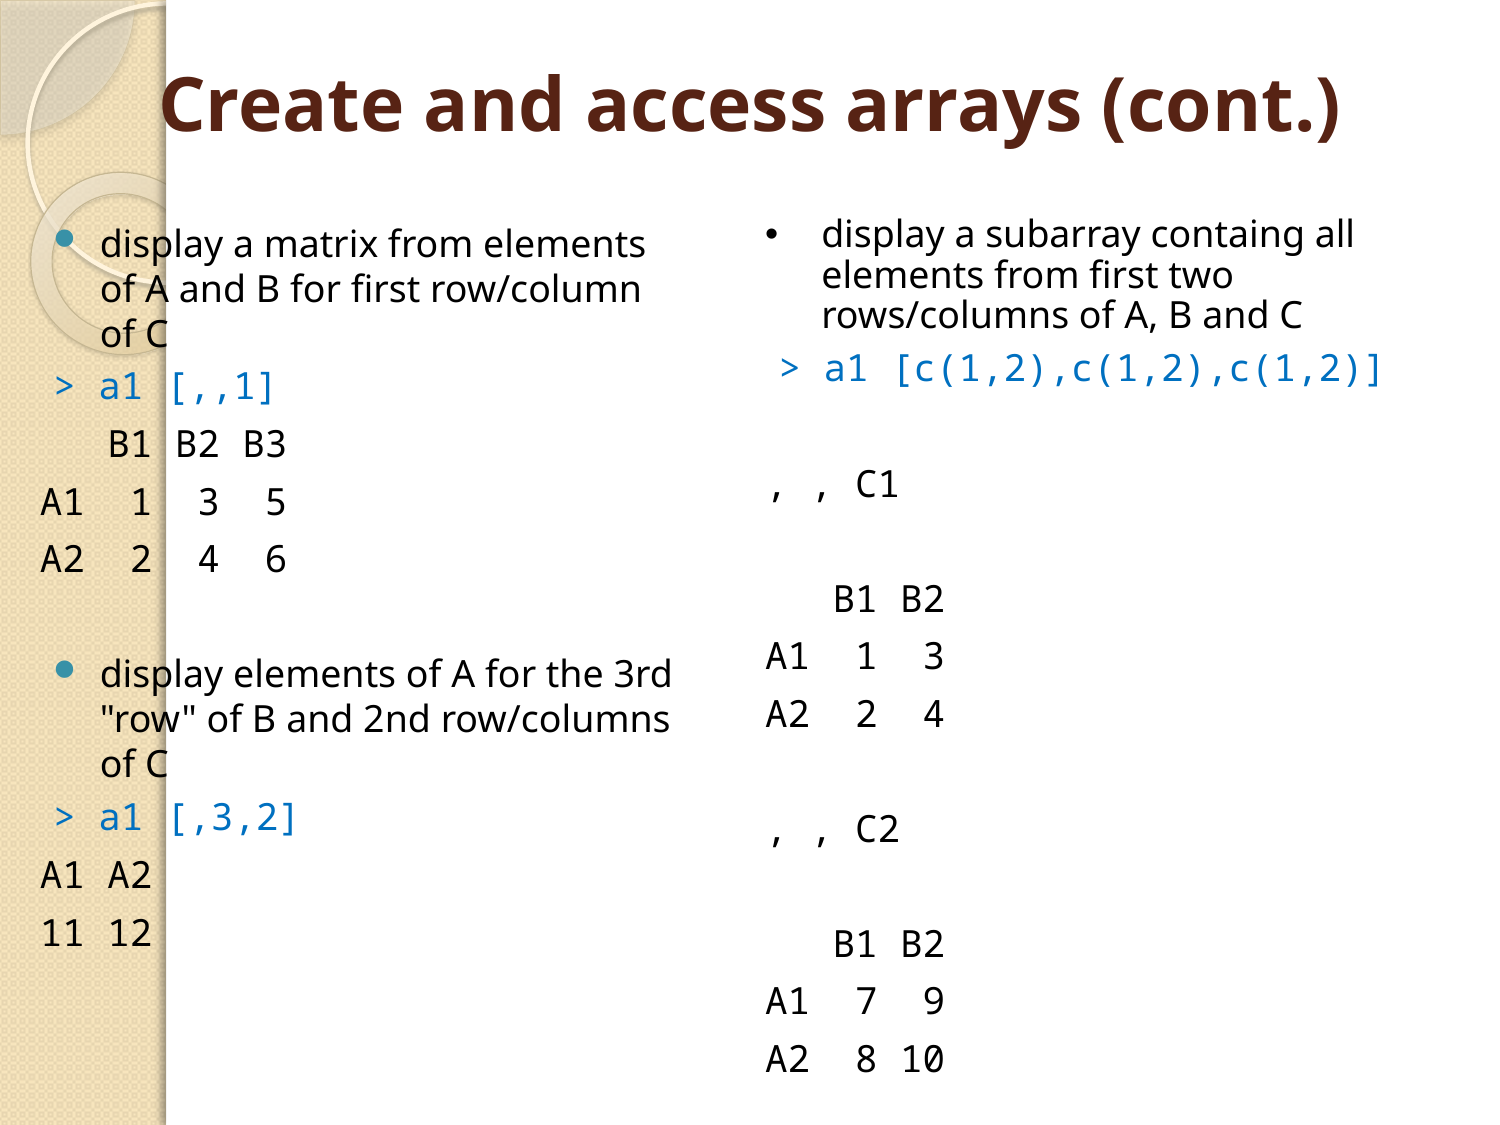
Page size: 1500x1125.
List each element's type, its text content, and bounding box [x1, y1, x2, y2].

list display a matrix from elements of A and B for first row/column of C > a1 [,,1] B1 B2 B3 A1 1 3 5 A2 2 4 6 display elements of A for the 3rd "row" of B and 2nd row/columns of C > a1 [,3,2] A1 A2 11 12 [24, 212, 699, 1099]
text_box display a subarray containg all elements from first two rows/columns of A, B and C > a1 [c(1,2),c(1,2),c(1,2)] , , C1 B1 B2 A1 1 3 A2 2 4 , , C2 B1 B2 A1 7 9 A2 8 10 [749, 208, 1500, 1059]
title Create and access arrays (cont.) [75, 7, 1425, 195]
